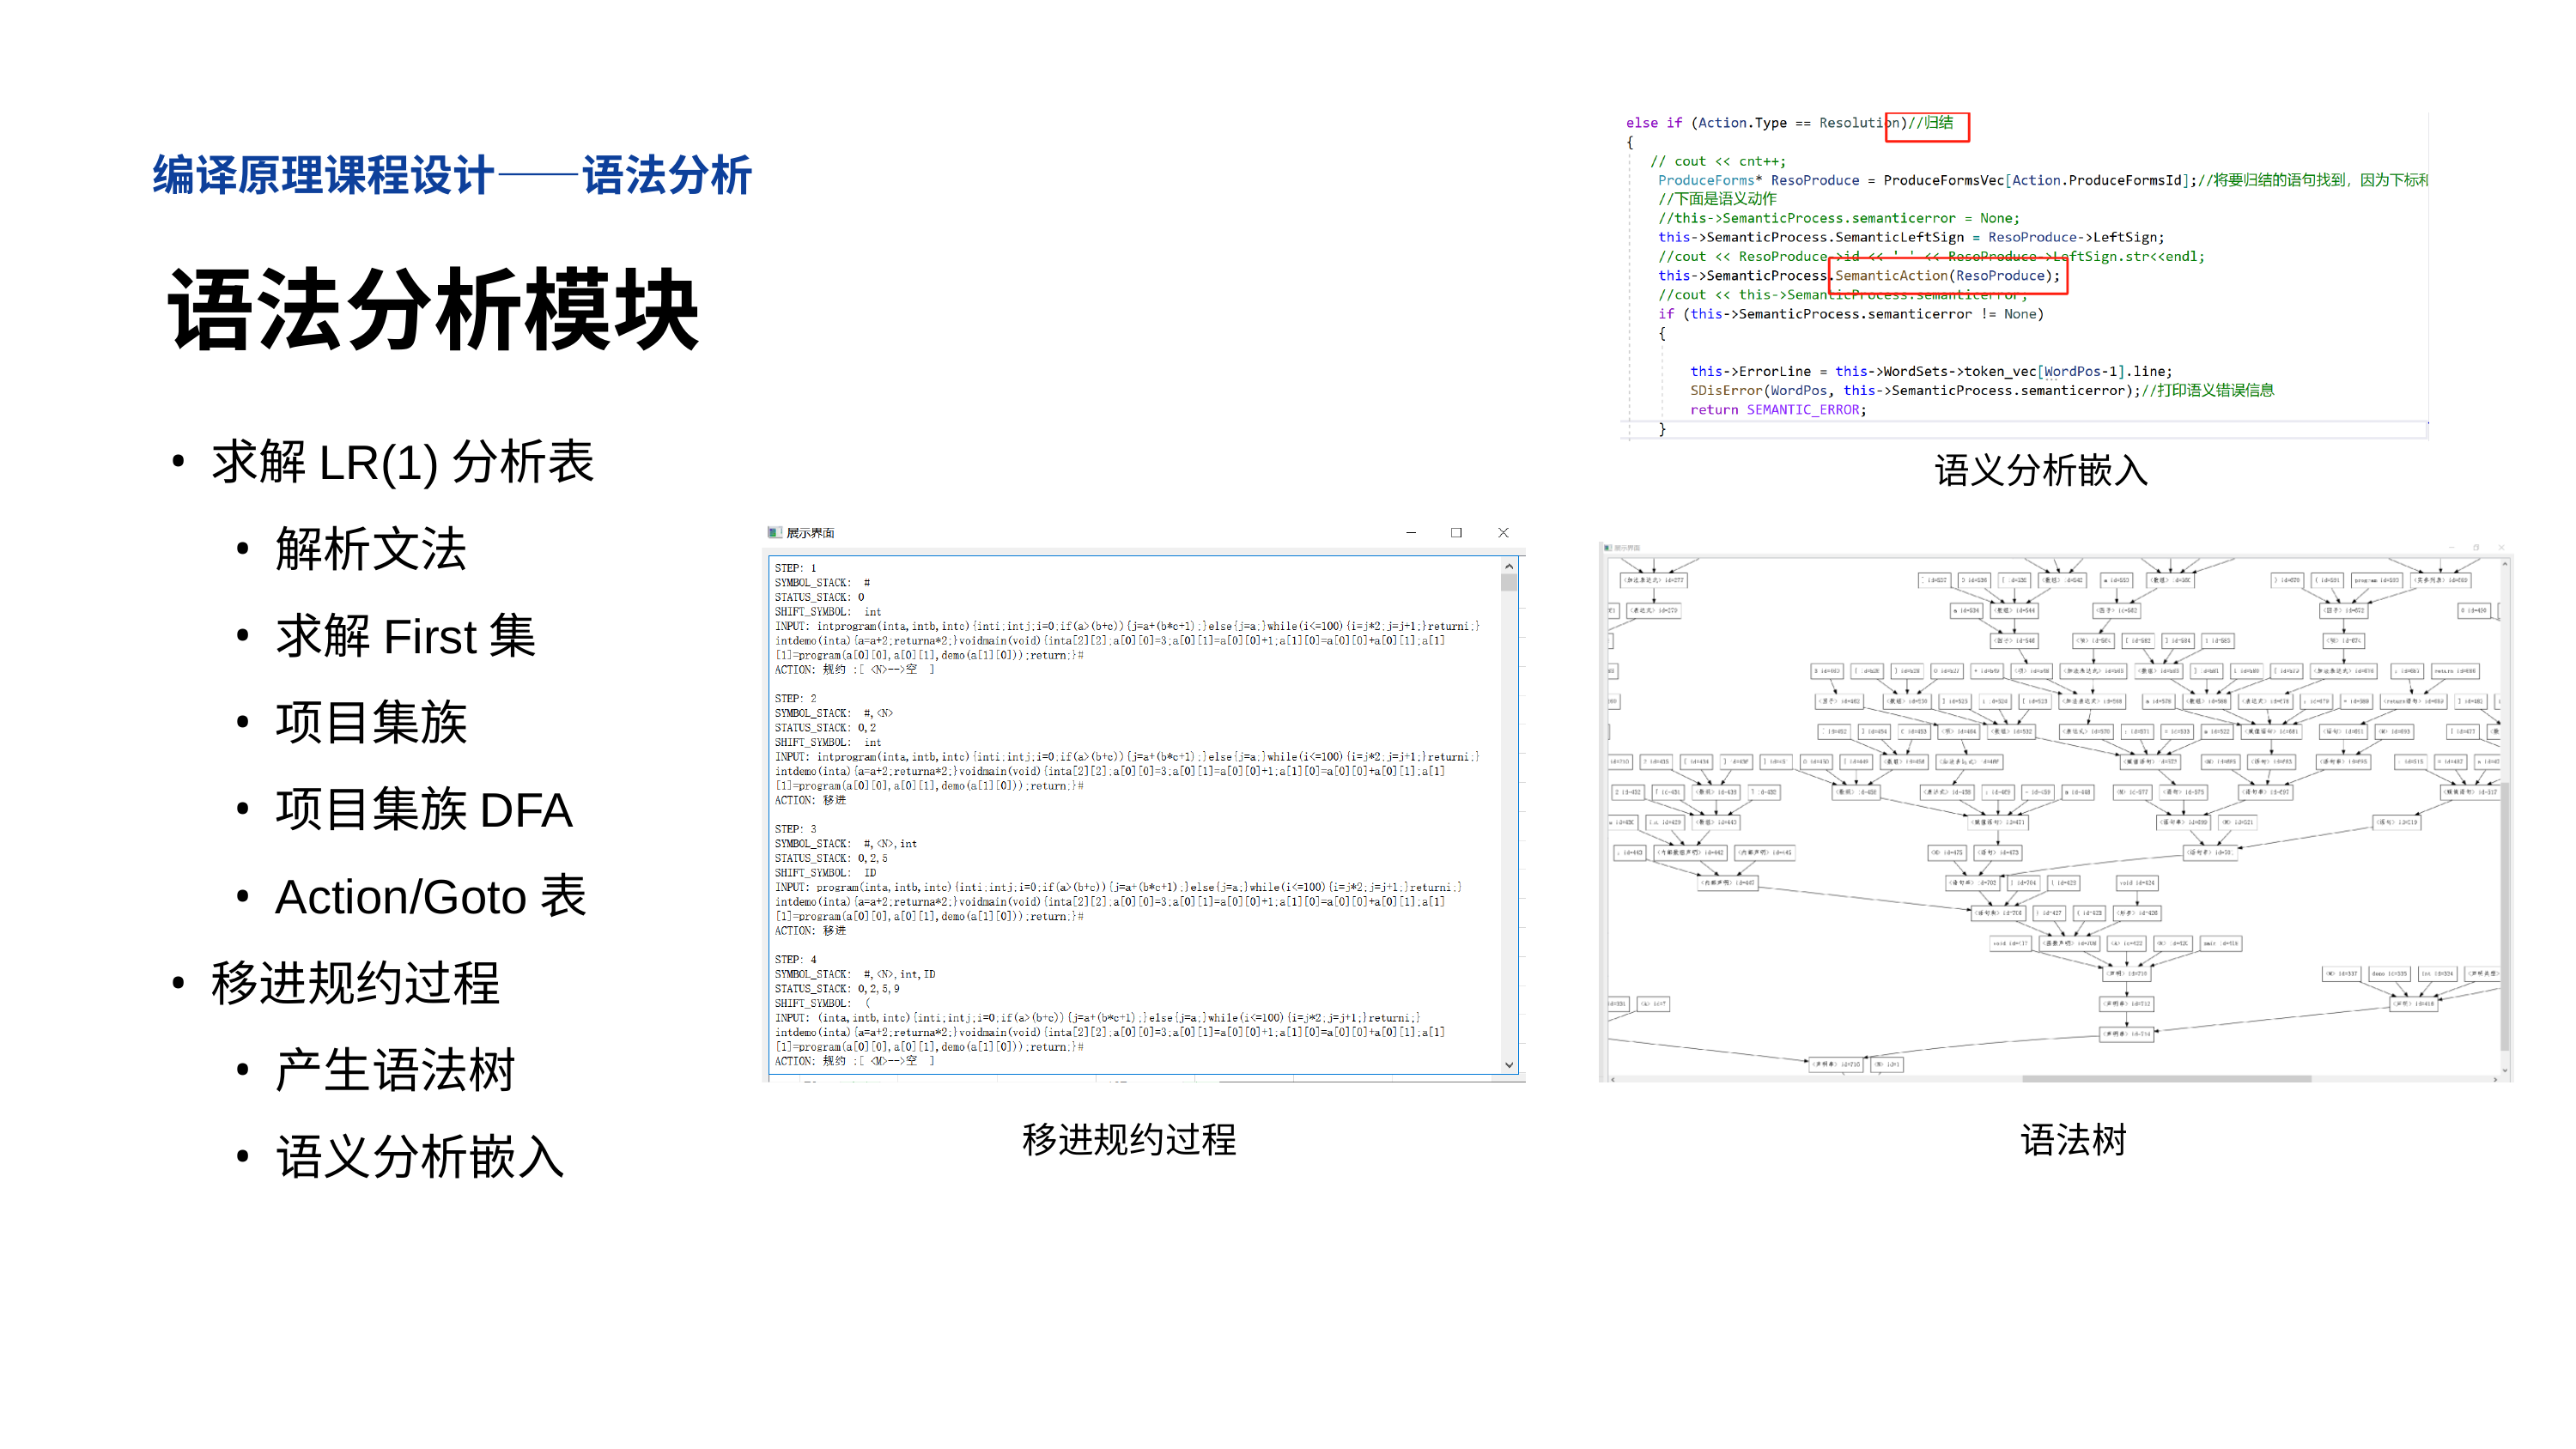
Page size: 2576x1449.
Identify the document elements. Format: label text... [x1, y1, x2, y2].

text_box 语法分析模块 [165, 270, 1616, 361]
picture [762, 519, 1527, 1083]
text_box 求解LR(1)分析表 解析文法 求解First集 项目集族 项目集族DFA Action/Goto表 移进规约过程 产生语法树 语义分析嵌入 [64, 402, 837, 1246]
picture [1620, 112, 2429, 441]
picture [1599, 541, 2514, 1083]
text_box 编译原理课程设计——语法分析 [152, 148, 915, 200]
text_box 语义分析嵌入 [1792, 448, 2292, 503]
text_box 移进规约过程 [880, 1110, 1380, 1173]
text_box 语法树 [1824, 1110, 2324, 1173]
